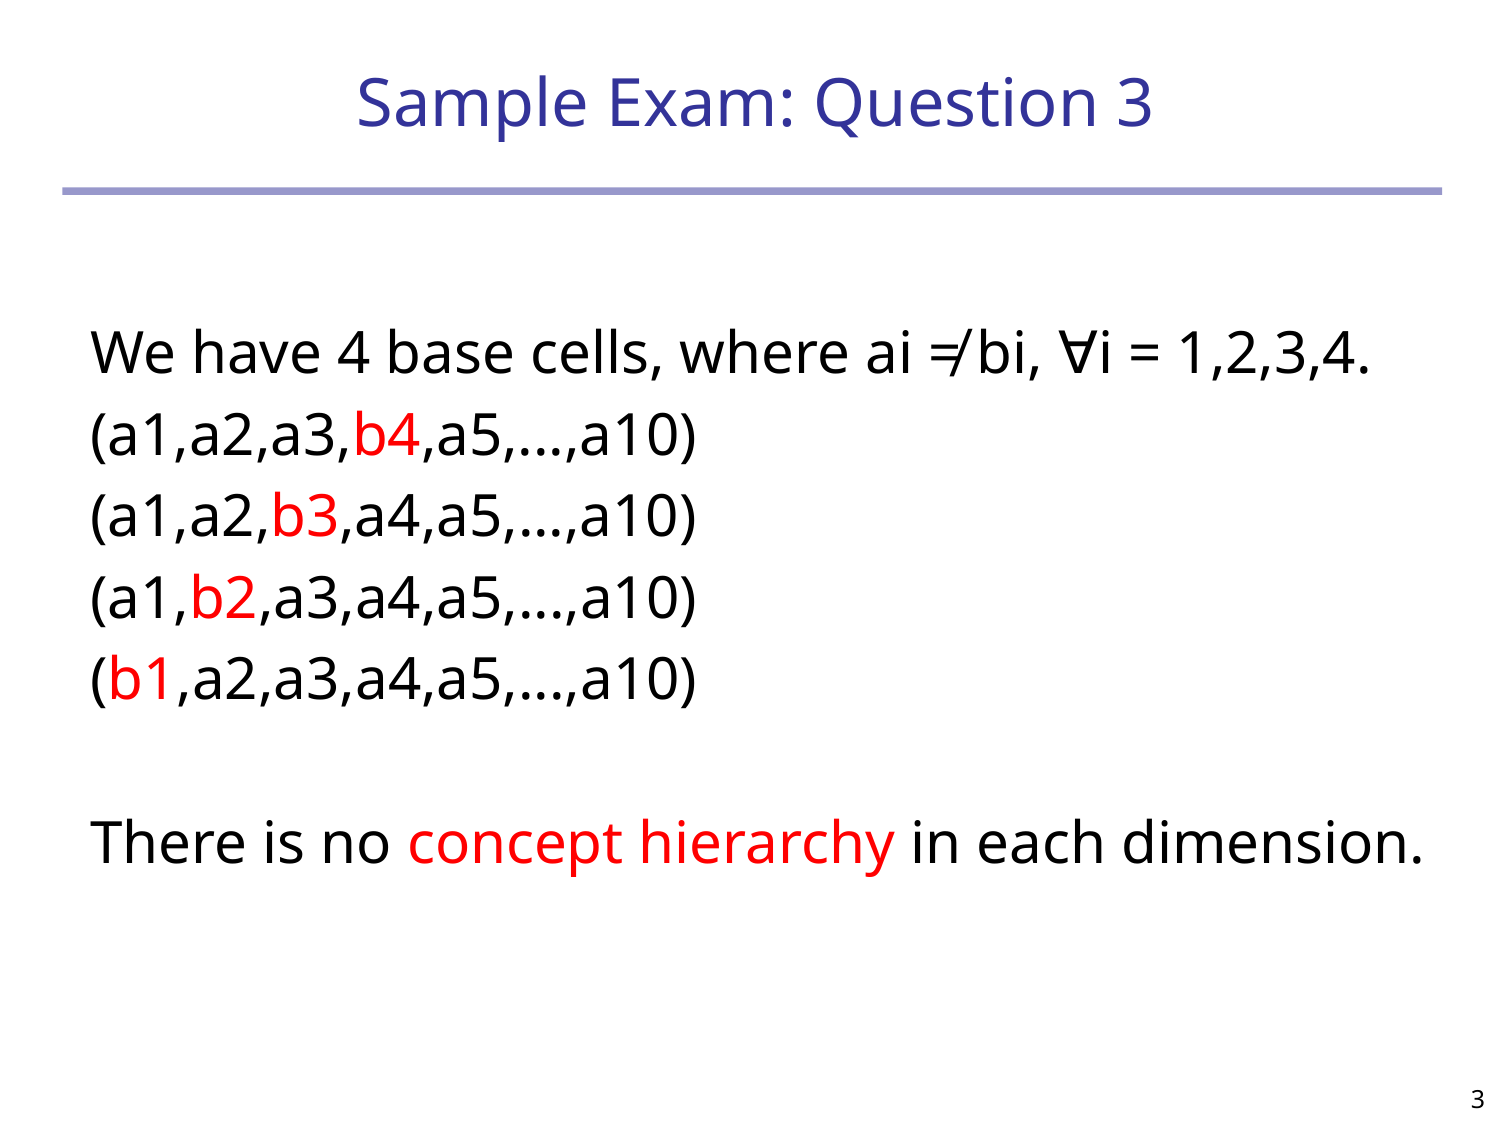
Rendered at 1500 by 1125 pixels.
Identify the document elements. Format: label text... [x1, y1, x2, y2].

slide_number 3 [1187, 1049, 1500, 1125]
list We have 4 base cells, where ai ≠ bi, ∀i = 1,2,3,4. (a1,a2,a3,b4,a5,...,a10) (a1,a2,b3,a4,a5,...,a10) (a1,b2,a3,a4,a5,...,a10) (b1,a2,a3,a4,a5,...,a10) There is no concept hierarchy in each dimension. [75, 237, 1450, 1038]
title Sample Exam: Question 3 [0, 12, 1500, 188]
